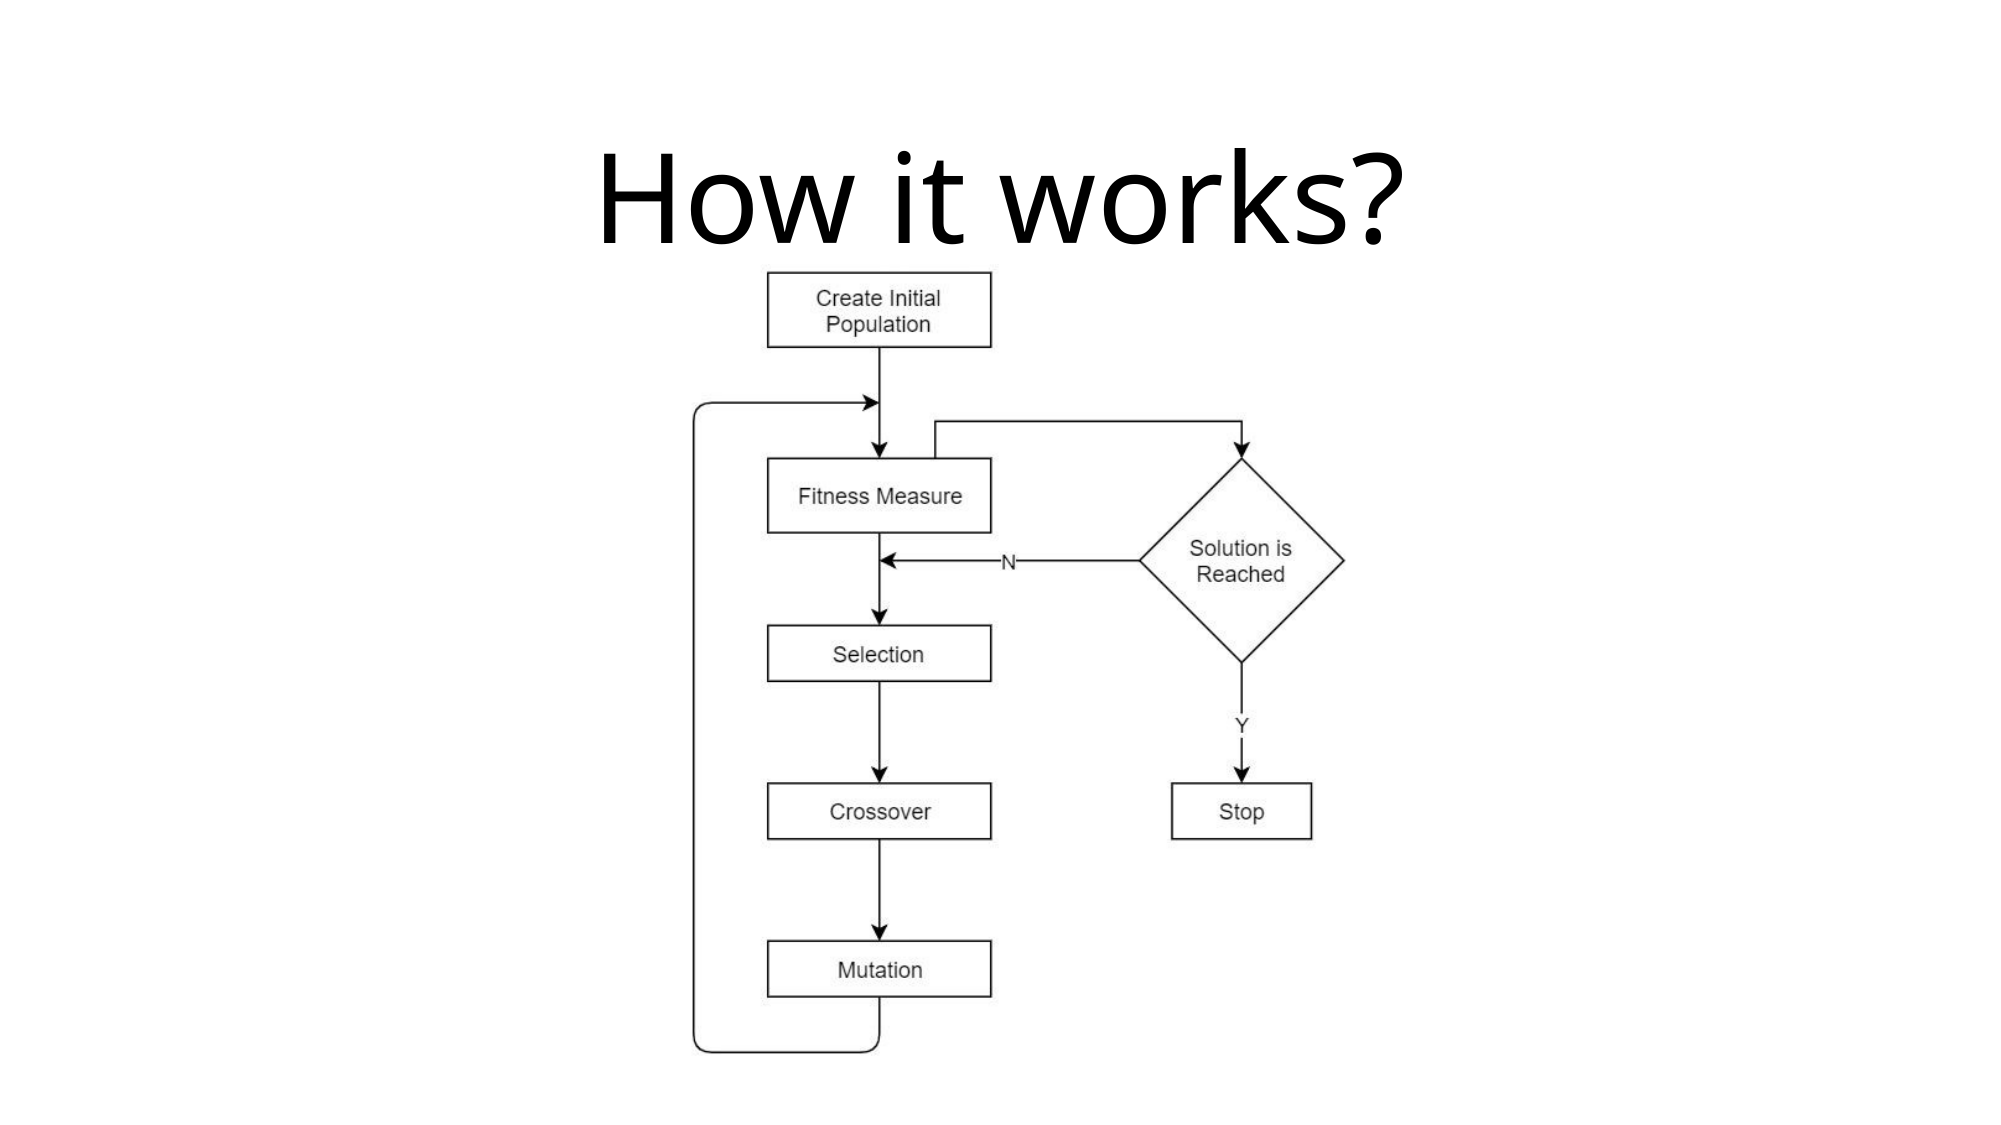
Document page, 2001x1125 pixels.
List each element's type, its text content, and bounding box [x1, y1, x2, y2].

title How it works? [149, 99, 1849, 307]
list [642, 264, 1358, 1072]
